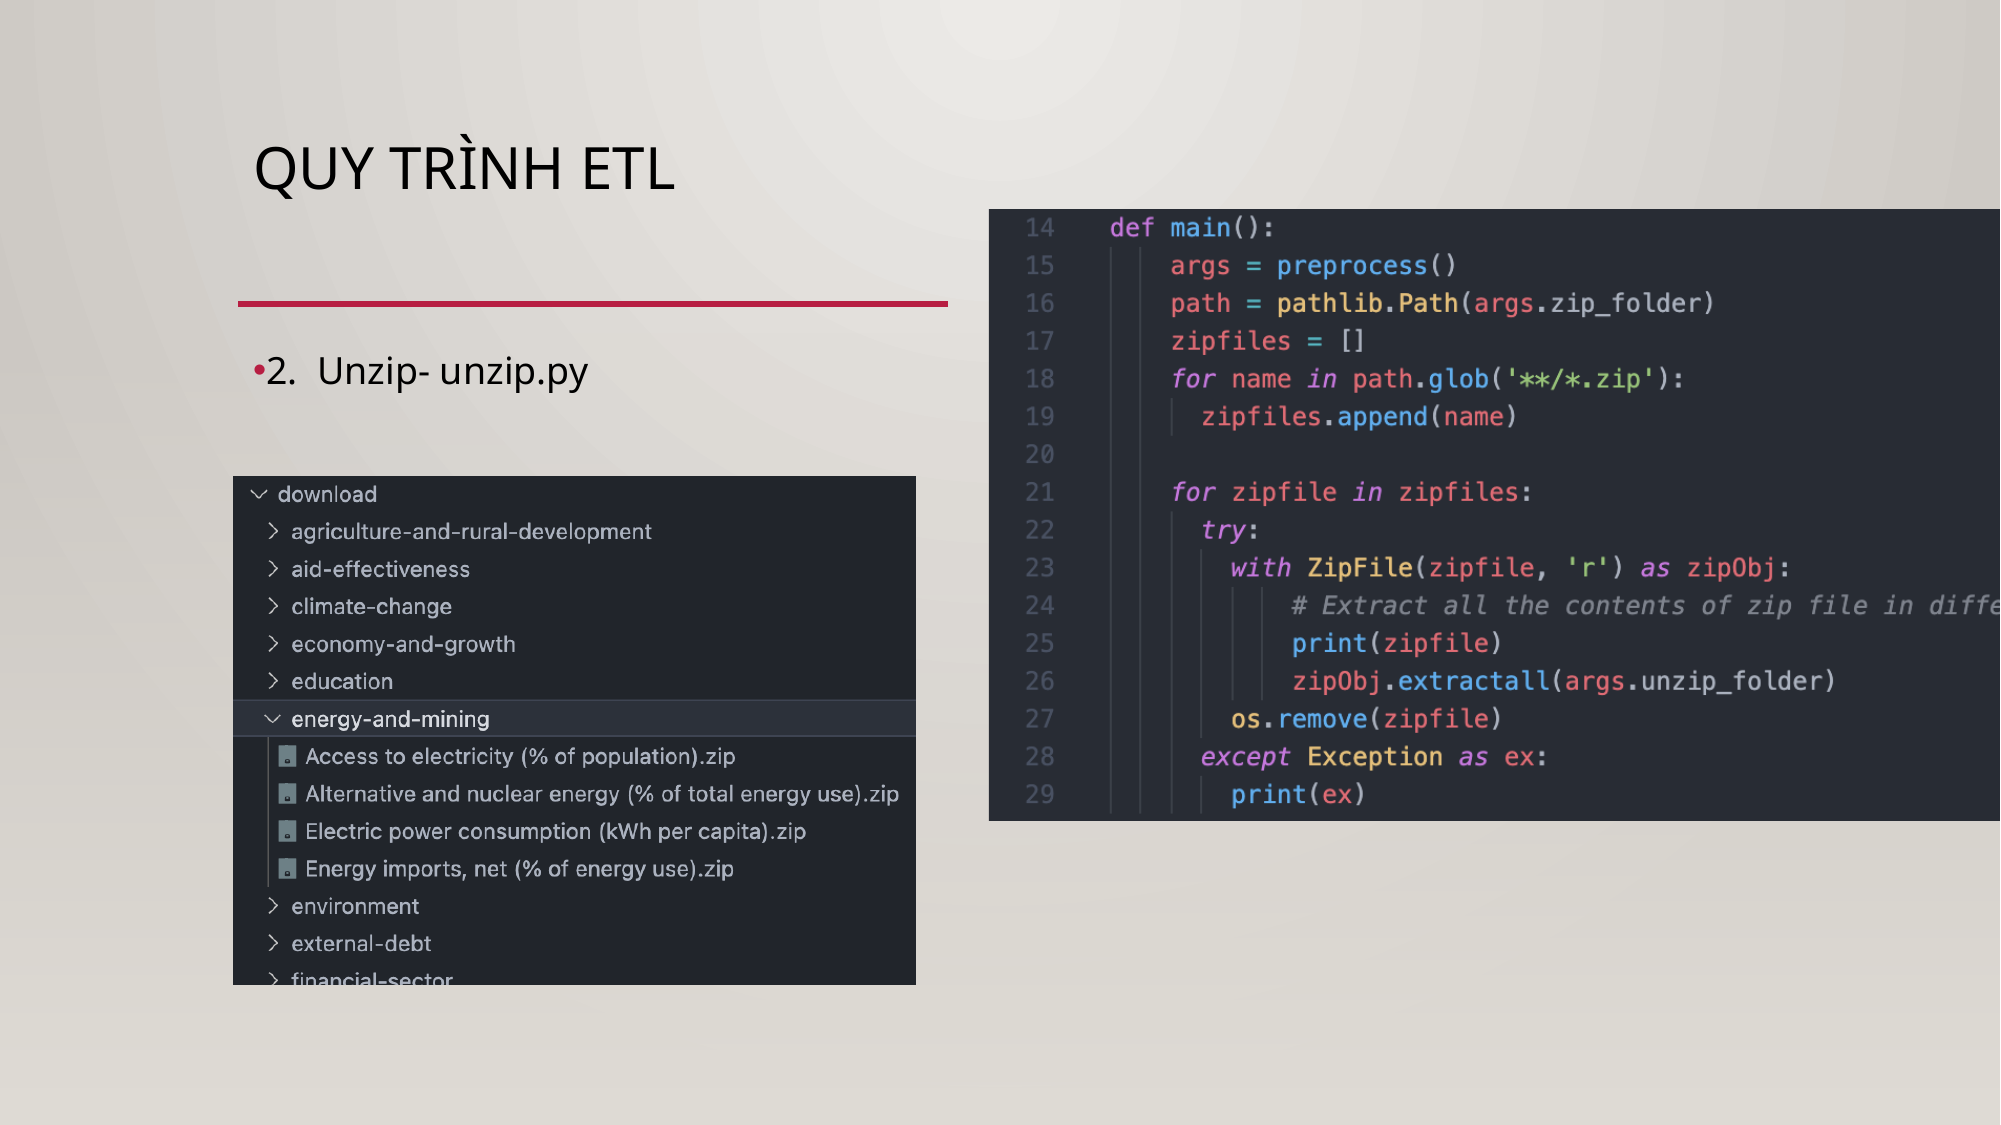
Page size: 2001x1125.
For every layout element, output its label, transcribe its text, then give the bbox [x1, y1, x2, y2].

picture [233, 476, 916, 985]
picture [988, 209, 2000, 821]
text_box [0, 0, 2000, 330]
text_box 2. Unzip- unzip.py [238, 330, 948, 999]
title Quy trình etl [238, 131, 948, 301]
text_box [0, 330, 2000, 1125]
